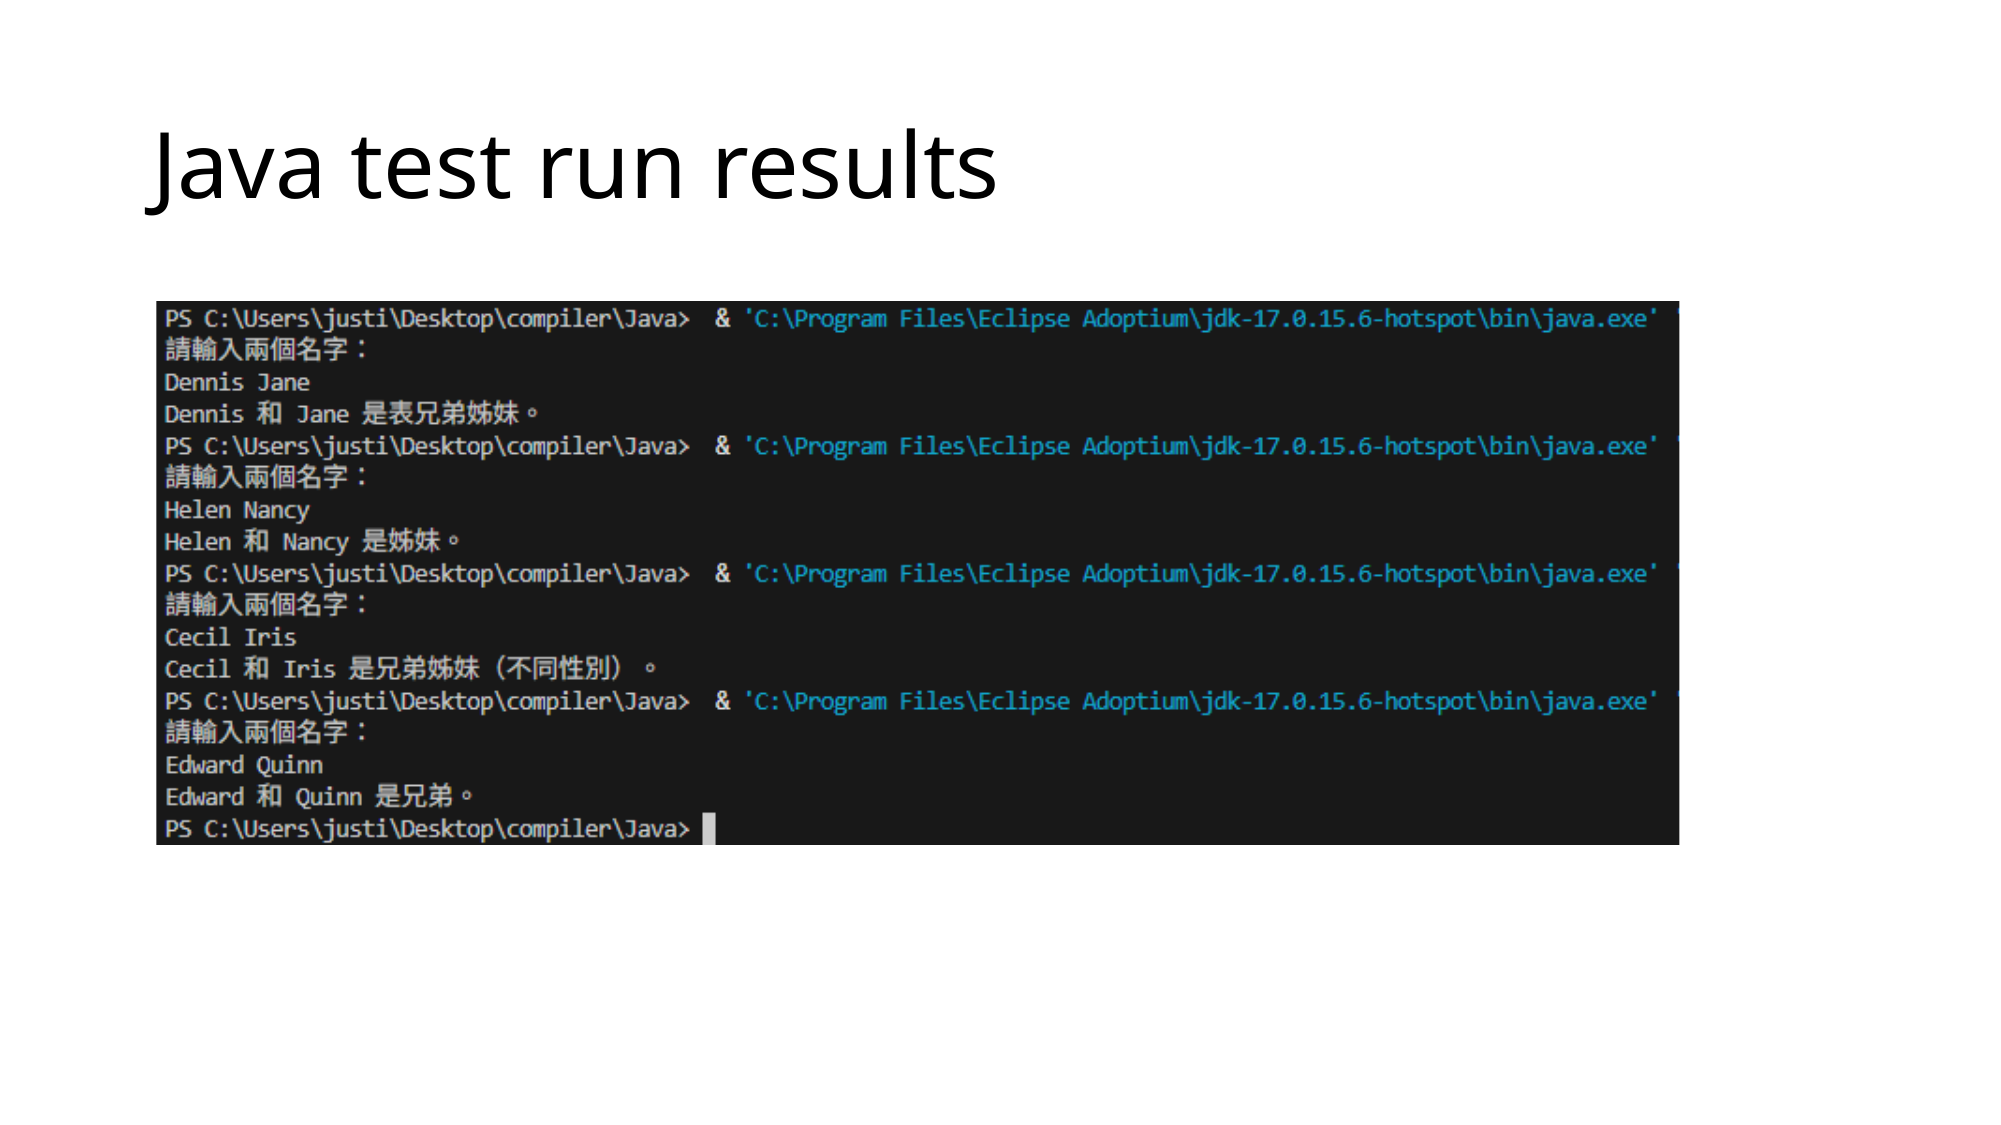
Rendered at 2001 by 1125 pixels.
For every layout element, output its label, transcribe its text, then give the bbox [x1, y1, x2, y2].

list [155, 301, 1680, 846]
title Java test run results [137, 59, 1863, 278]
